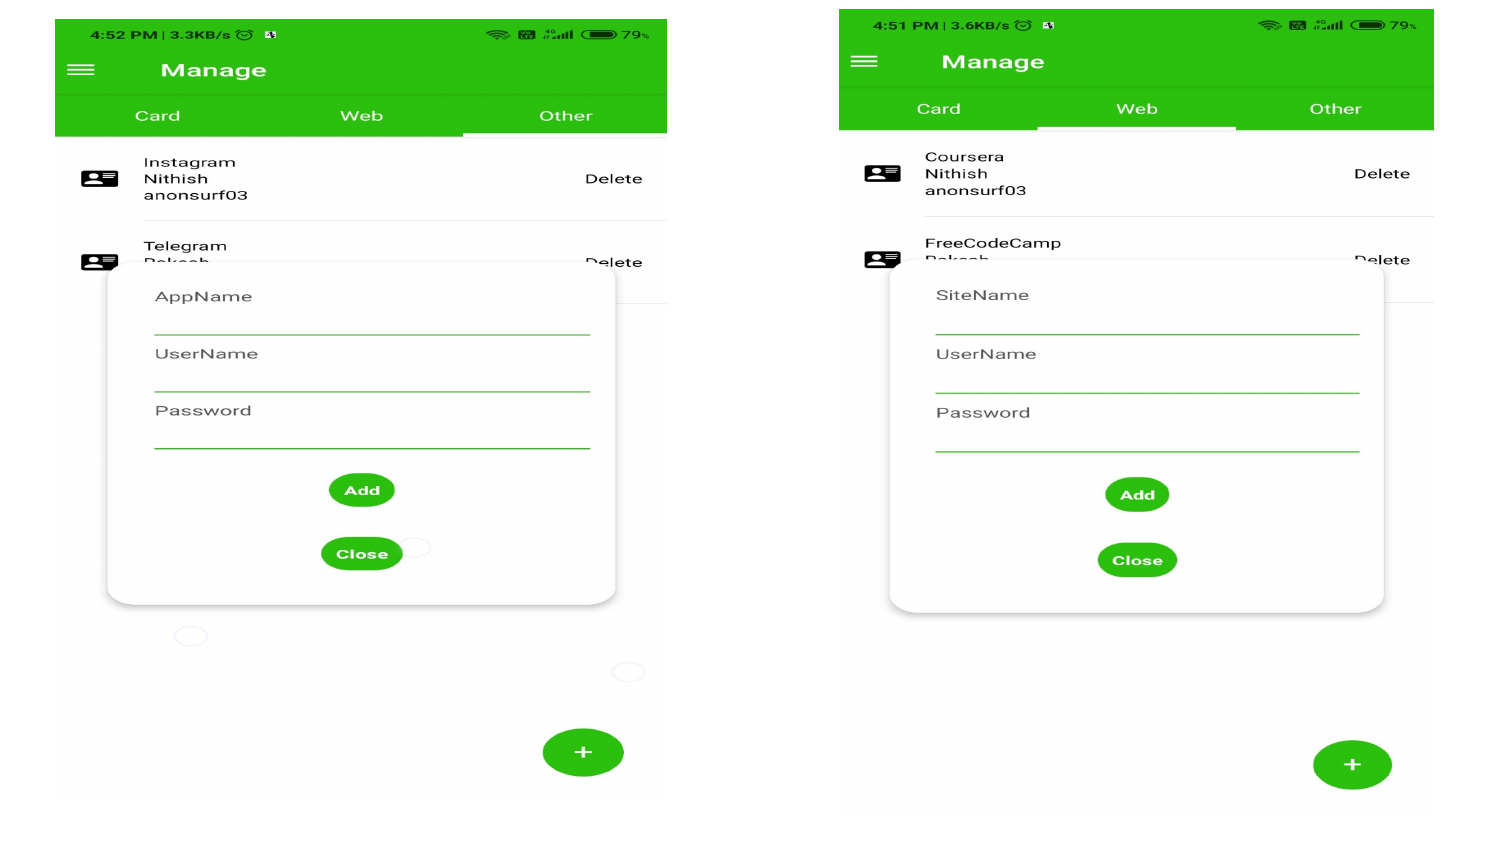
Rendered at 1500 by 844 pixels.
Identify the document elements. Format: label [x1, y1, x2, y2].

picture [839, 8, 1435, 817]
picture [55, 18, 668, 802]
